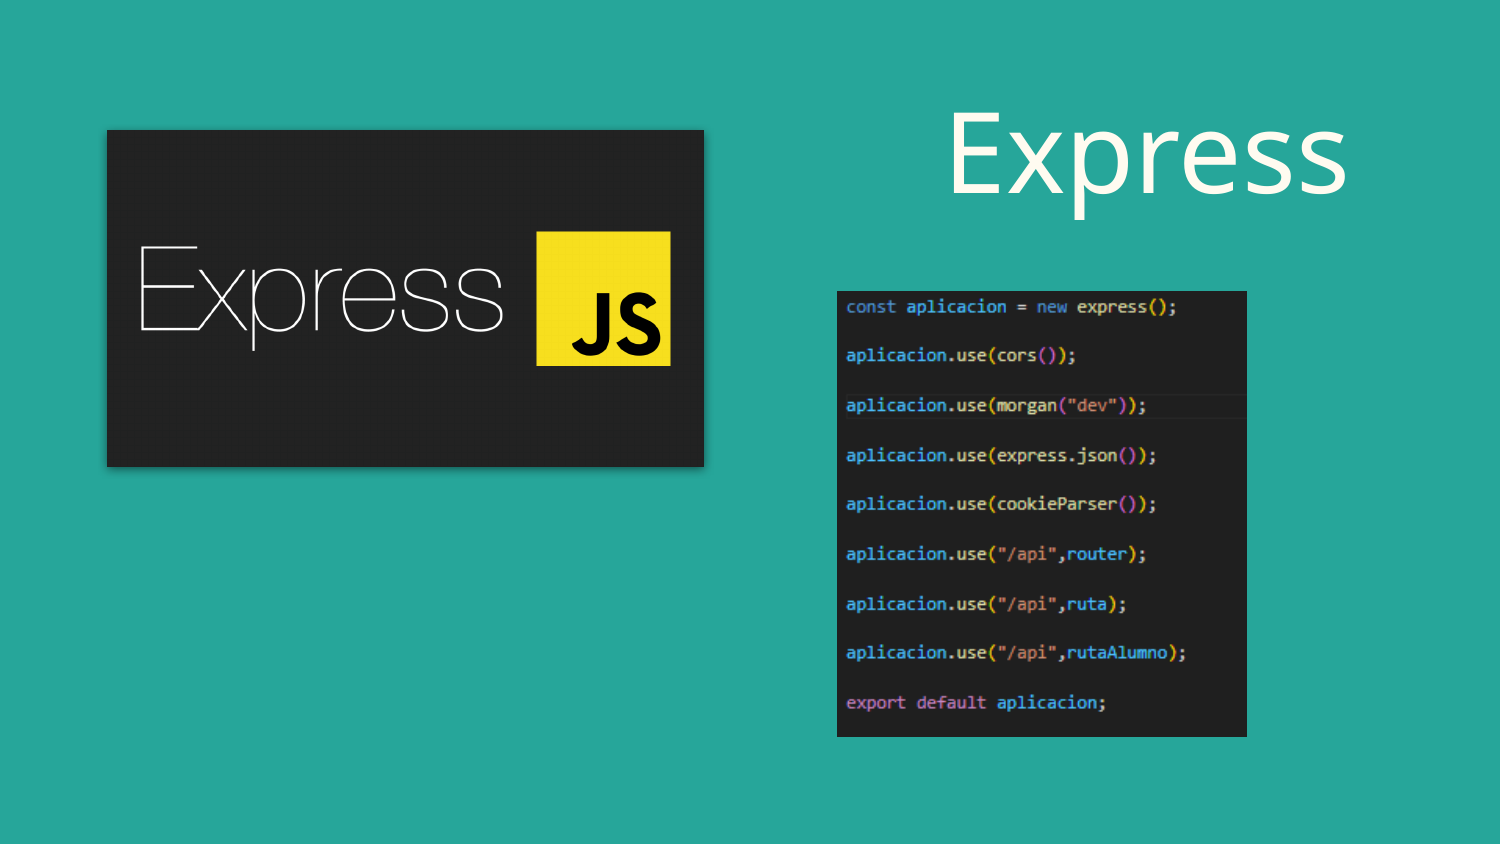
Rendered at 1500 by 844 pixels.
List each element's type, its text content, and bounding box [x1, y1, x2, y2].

title Express [928, 49, 1500, 248]
picture [107, 130, 705, 467]
picture [837, 291, 1247, 738]
